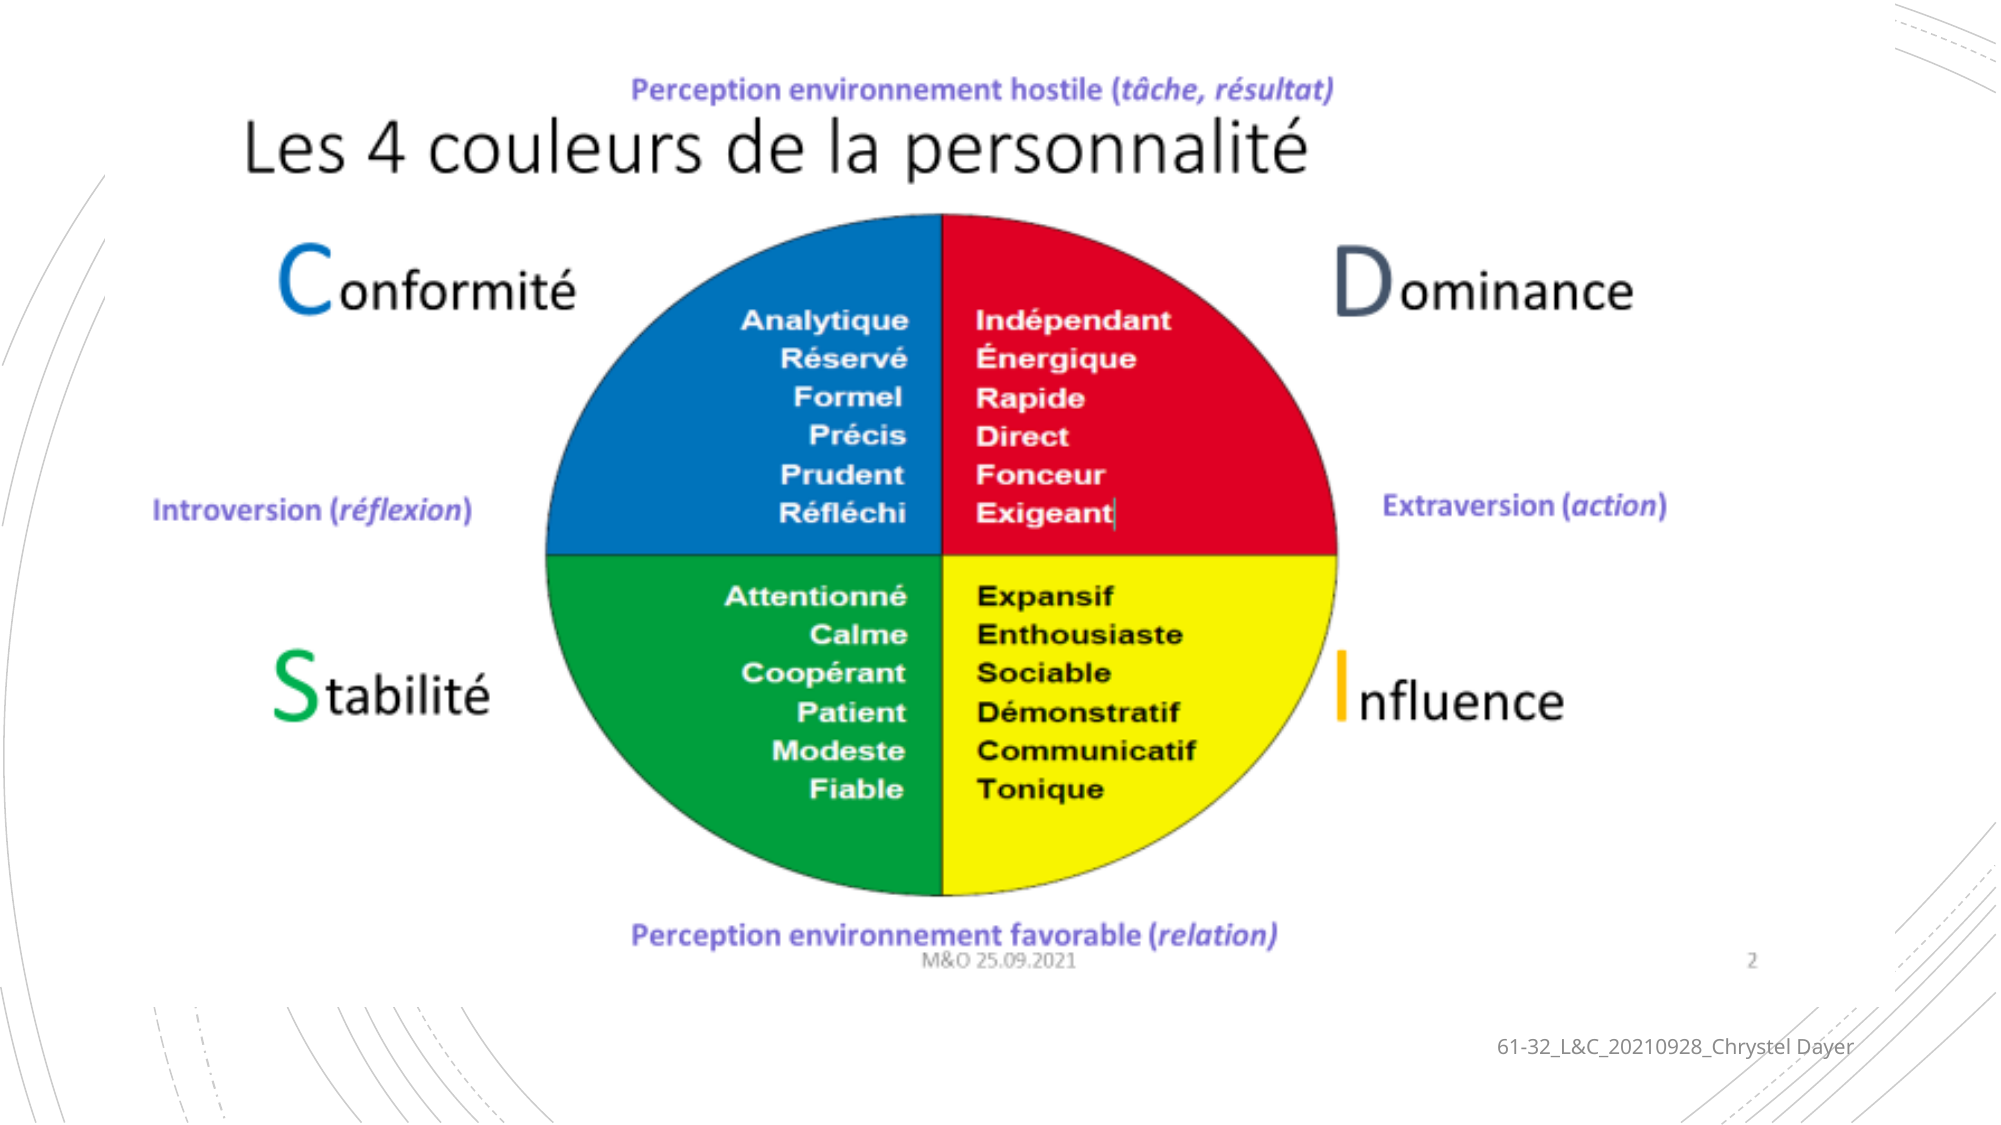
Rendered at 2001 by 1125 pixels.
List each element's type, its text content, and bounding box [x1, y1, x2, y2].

footer 61-32_L&C_20210928_Chrystel Dayer [131, 1021, 1869, 1074]
picture [104, 0, 1895, 1007]
